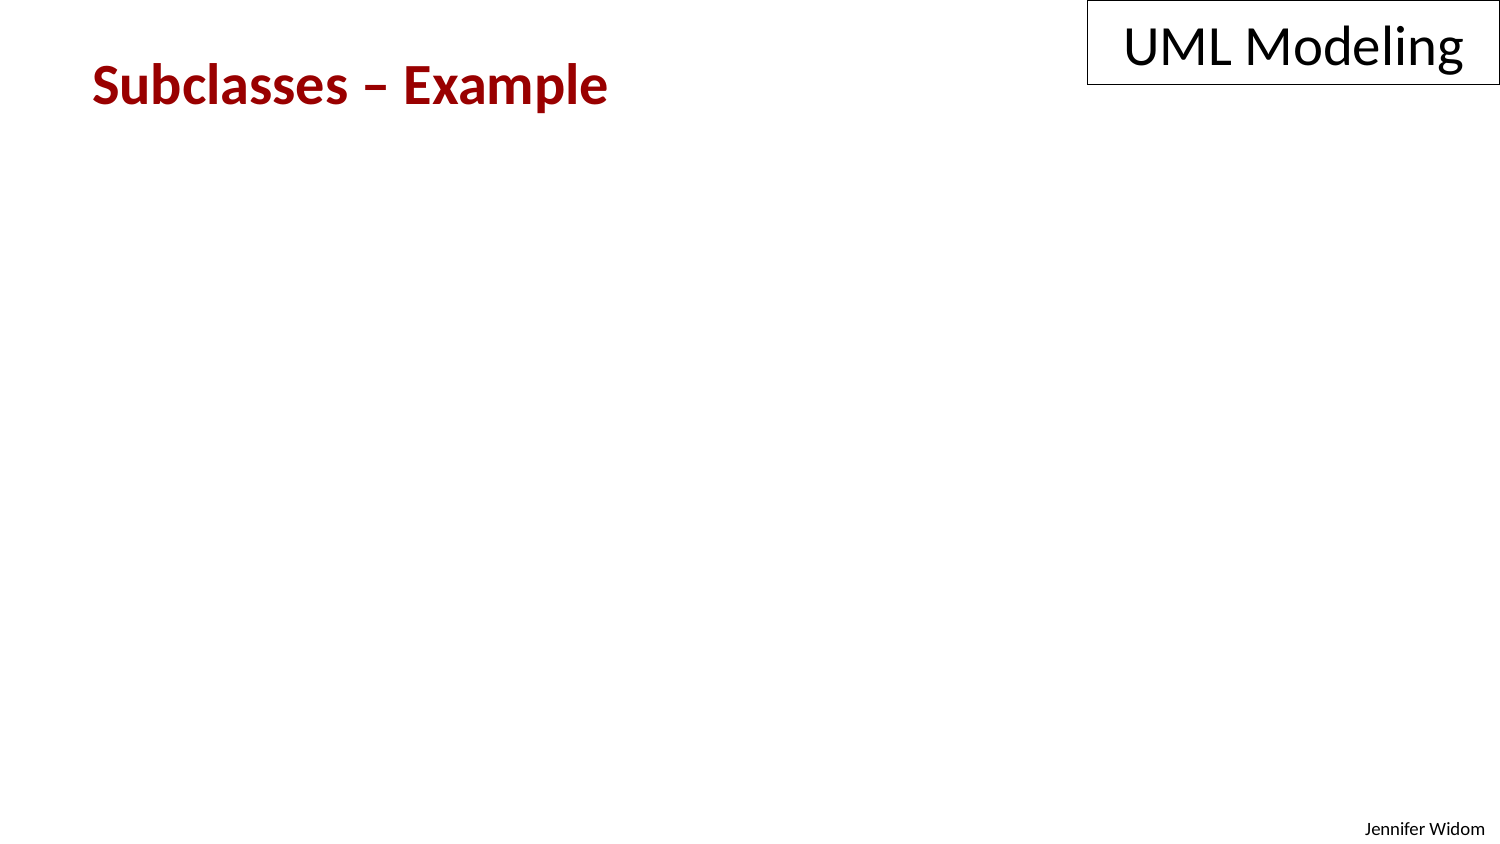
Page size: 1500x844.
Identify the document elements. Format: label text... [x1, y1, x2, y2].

text_box UML Modeling [1087, 0, 1500, 85]
text_box Subclasses – Example [62, 46, 1425, 794]
